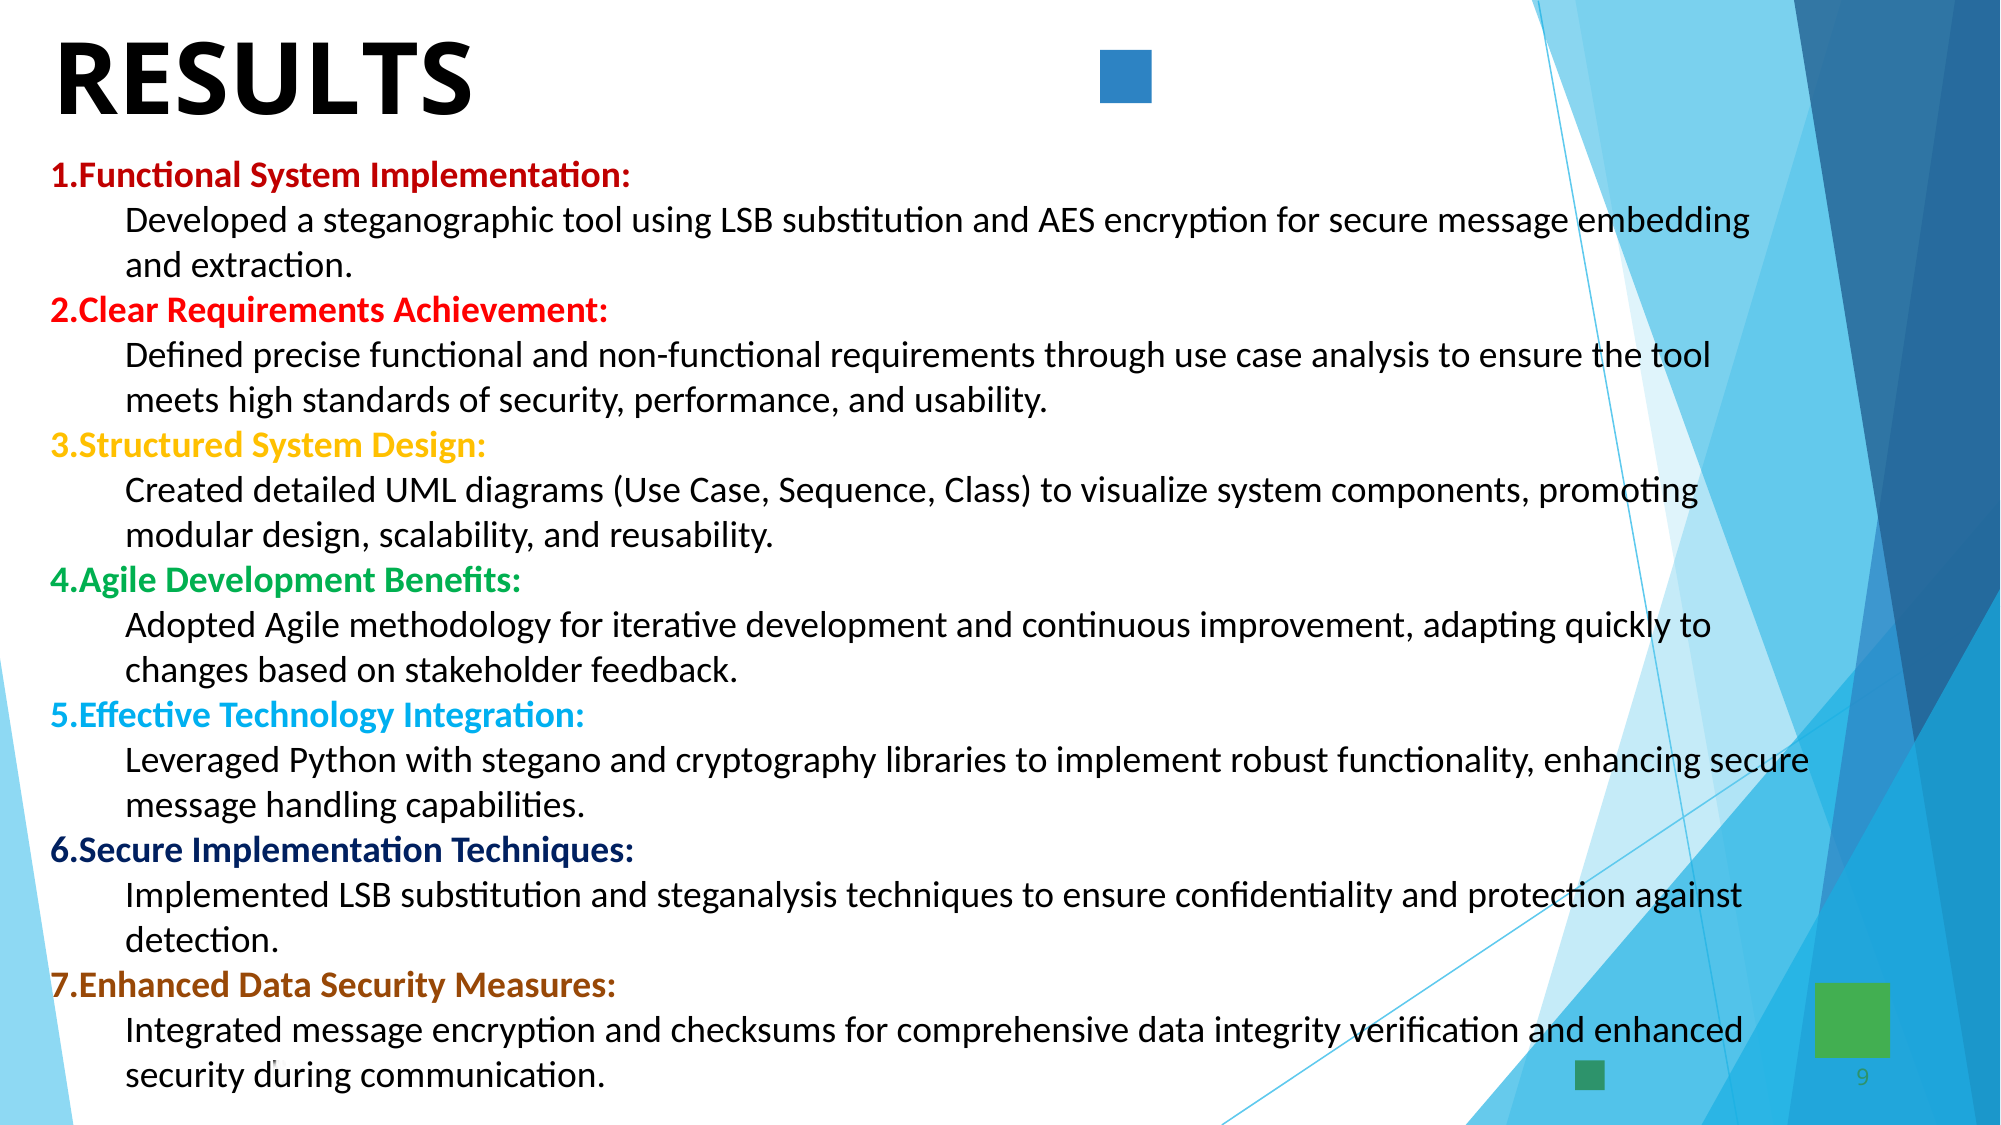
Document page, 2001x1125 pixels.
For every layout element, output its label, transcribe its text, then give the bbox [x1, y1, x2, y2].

picture [273, 1060, 287, 1091]
text_box [1816, 982, 1891, 1058]
text_box 9 [1849, 1061, 1888, 1095]
list Functional System Implementation: Developed a steganographic tool using LSB substitution and AES encryption for secure message embedding and extraction. Clear Requirements Achievement: Defined precise functional and non-functional requirements through use case analysis to ensure the tool meets high standards of security, performance, and usability. Structured System Design: Created detailed UML diagrams (Use Case, Sequence, Class) to visualize system components, promoting modular design, scalability, and reusability. Agile Development Benefits: Adopted Agile methodology for iterative development and continuous improvement, adapting quickly to changes based on stakeholder feedback. Effective Technology Integration: Leveraged Python with stegano and cryptography libraries to implement robust functionality, enhancing secure message handling capabilities. Secure Implementation Techniques: Implemented LSB substitution and steganalysis techniques to ensure confidentiality and protection against detection. Enhanced Data Security Measures: Integrated message encryption and checksums for comprehensive data integrity verification and enhanced security during communication. [50, 149, 1816, 1105]
title RESULTS [50, 12, 1877, 203]
